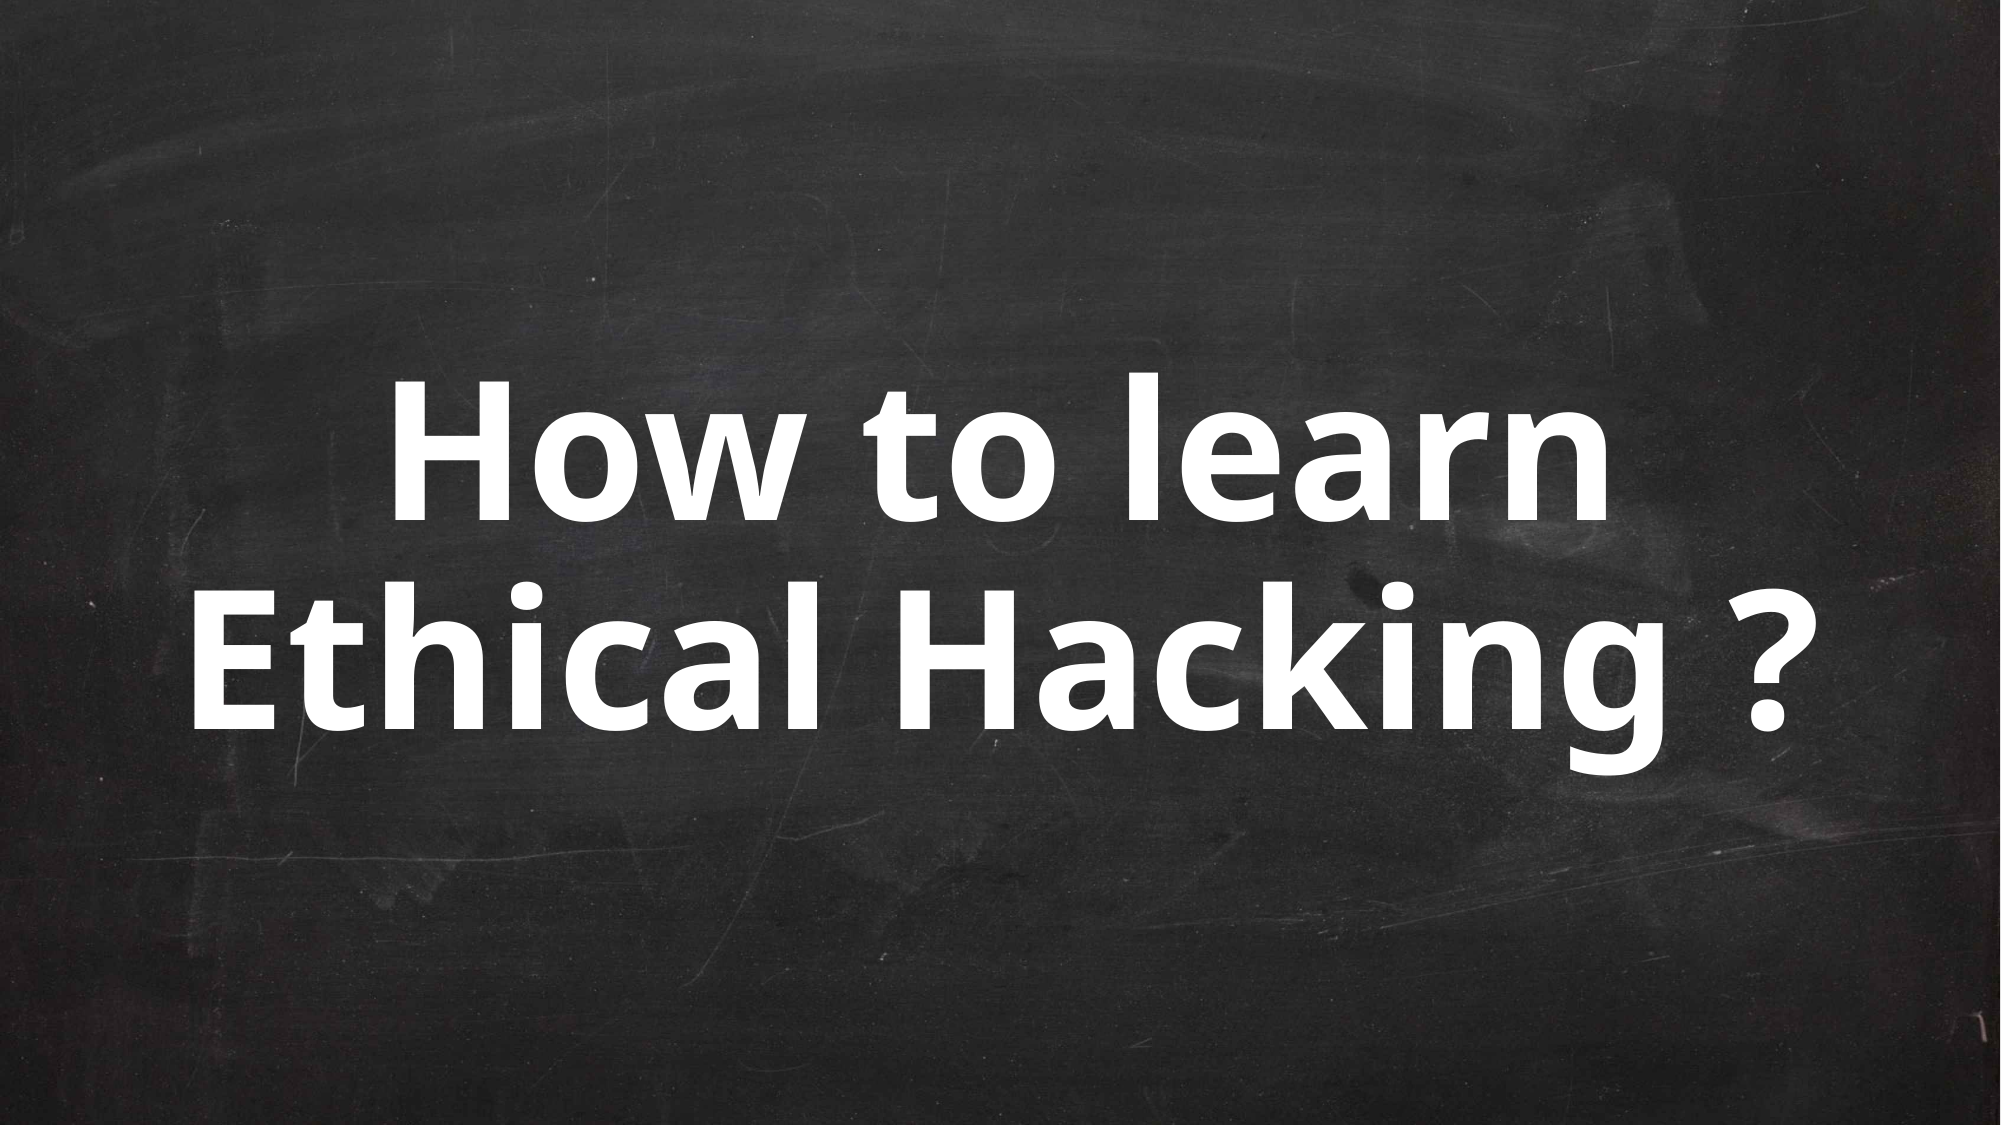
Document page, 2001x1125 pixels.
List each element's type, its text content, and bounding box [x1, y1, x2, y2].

title How to learn Ethical Hacking ? [154, 331, 1846, 794]
picture [0, 0, 2001, 1125]
